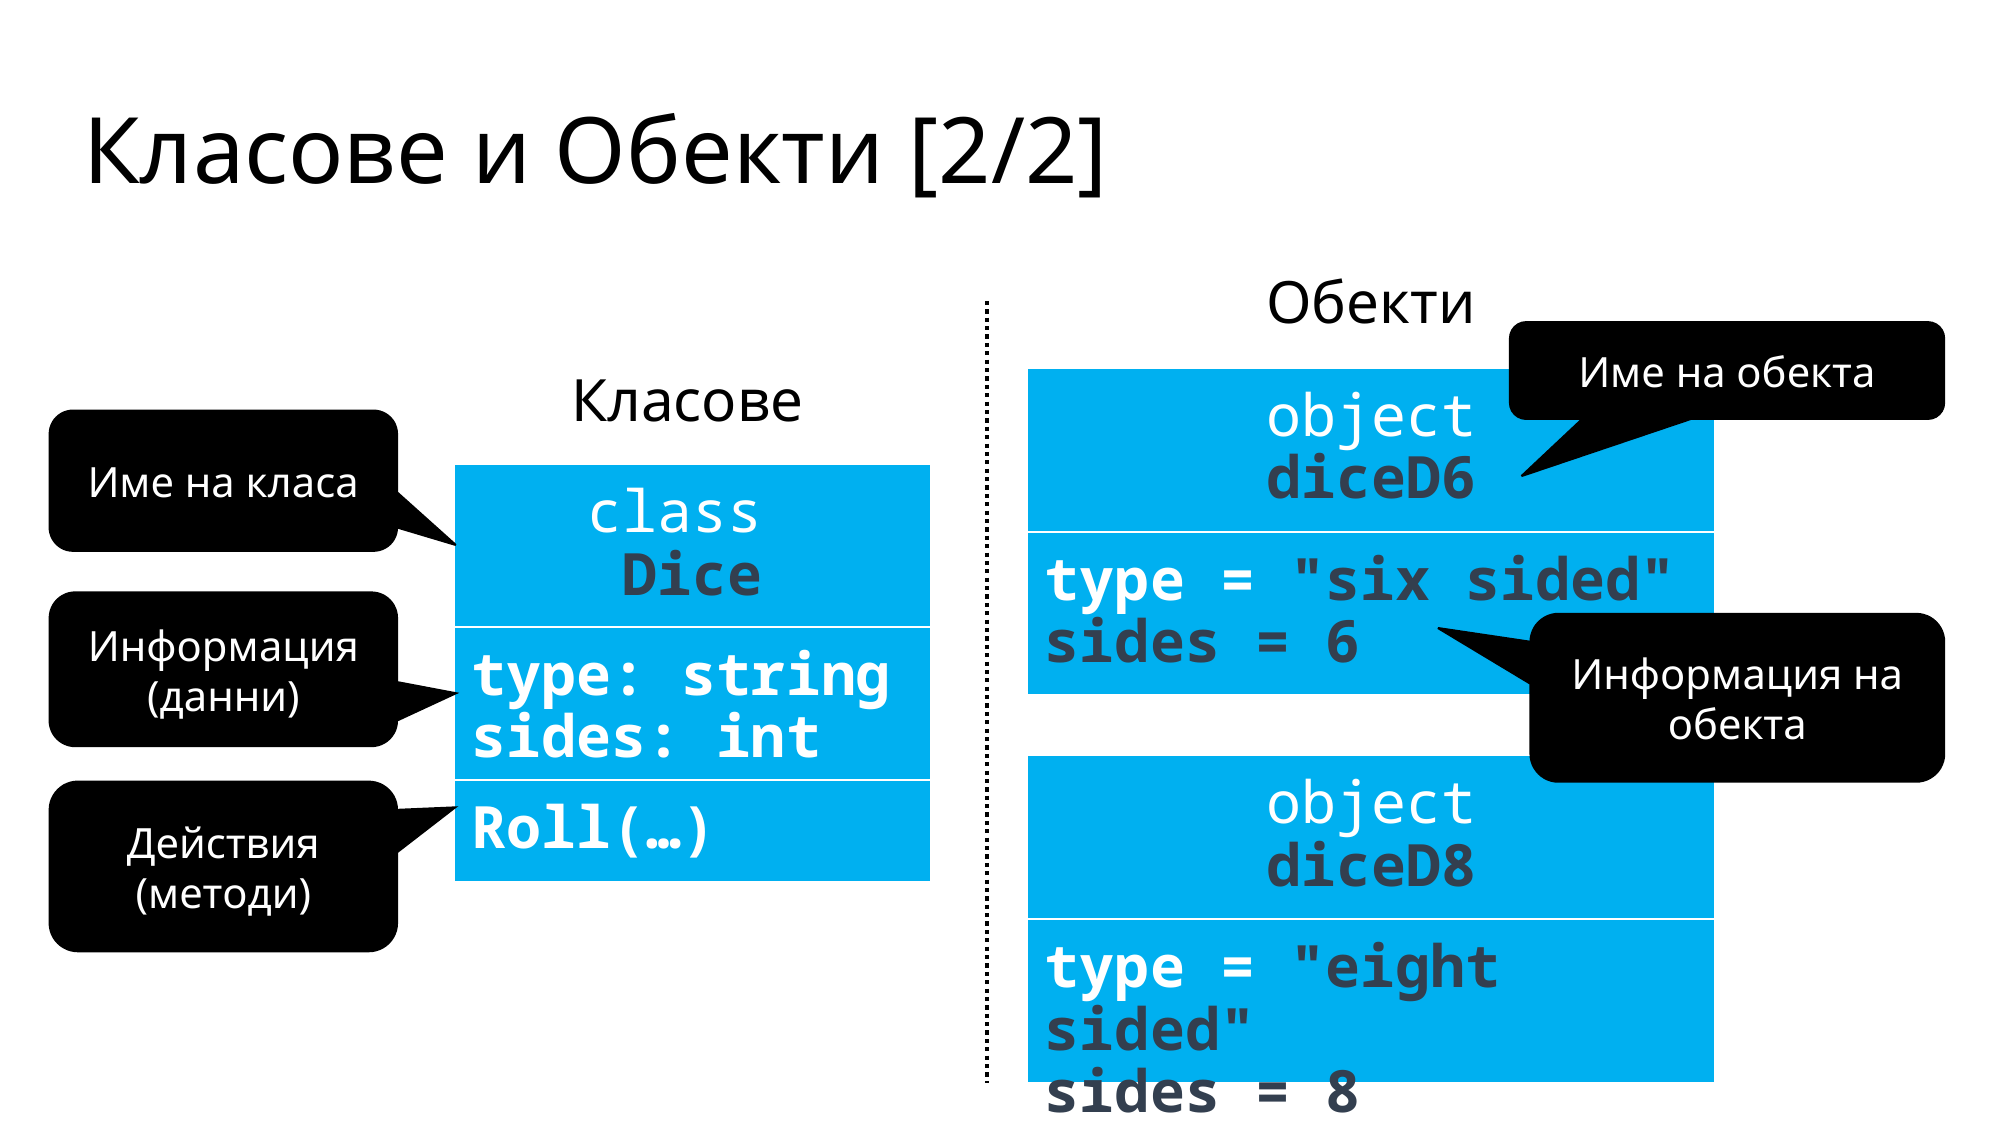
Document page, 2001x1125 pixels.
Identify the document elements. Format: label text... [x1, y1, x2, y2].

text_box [1027, 754, 1715, 1083]
text_box Име на обекта [1508, 321, 1946, 420]
text_box Класове [492, 355, 883, 441]
title Класове и Обекти [2/2] [68, 45, 1932, 263]
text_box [453, 464, 931, 883]
text_box Действия (методи) [48, 780, 453, 953]
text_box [1027, 367, 1715, 696]
text_box Име на класа [48, 409, 453, 552]
text_box Информация (данни) [48, 591, 453, 748]
text_box Обекти [1127, 258, 1615, 343]
text_box Информация на обекта [1529, 612, 1946, 783]
